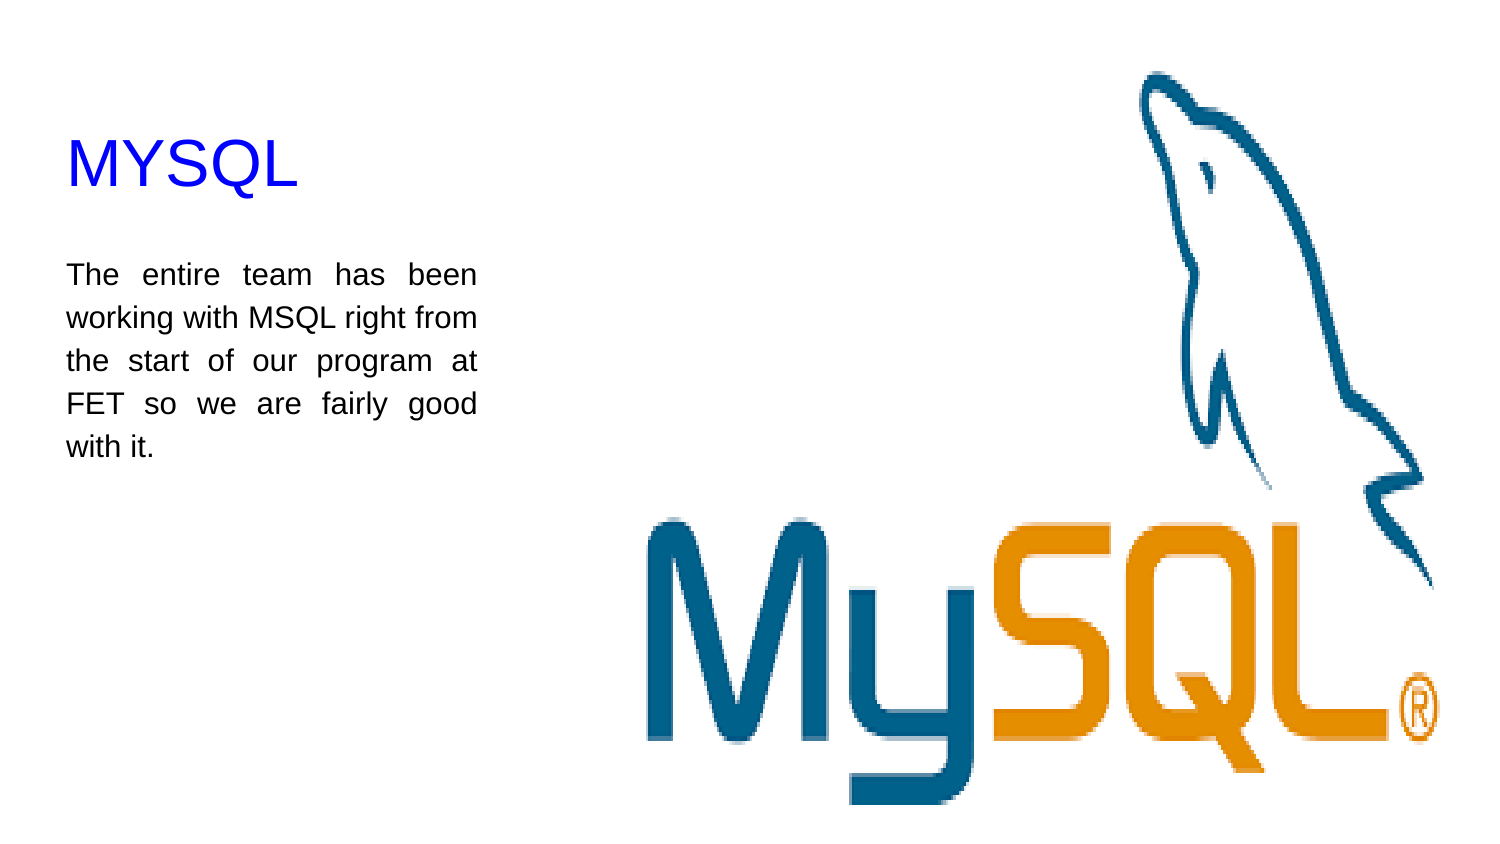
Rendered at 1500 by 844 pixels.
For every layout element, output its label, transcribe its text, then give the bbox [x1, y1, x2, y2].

picture [646, 71, 1440, 805]
title MYSQL [51, 91, 349, 216]
list The entire team has been working with MSQL right from the start of our program at FET so we are fairly good with it. [51, 233, 494, 756]
